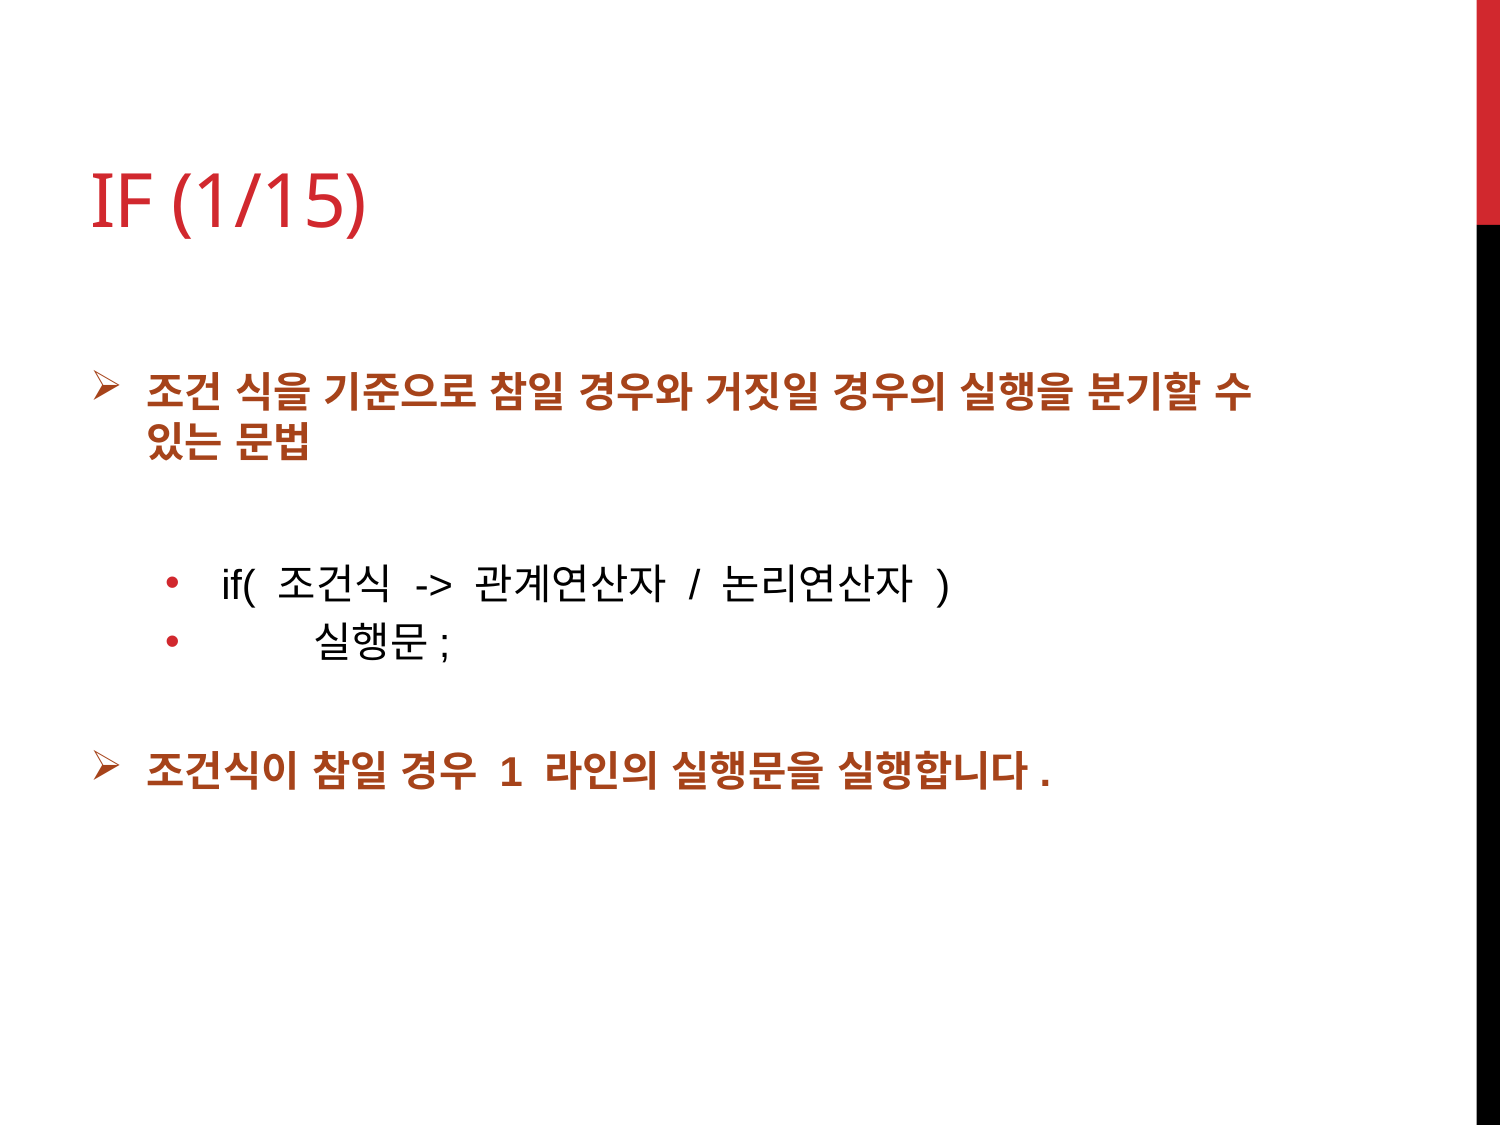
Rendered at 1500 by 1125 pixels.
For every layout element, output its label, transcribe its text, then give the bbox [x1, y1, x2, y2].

list 조건 식을 기준으로 참일 경우와 거짓일 경우의 실행을 분기할 수 있는 문법 if( 조건식 -> 관계연산자 / 논리연산자 ) 실행문; 조건식이 참일 경우 1 라인의 실행문을 실행합니다. [75, 287, 1325, 1005]
title if (1/15) [75, 25, 1471, 250]
